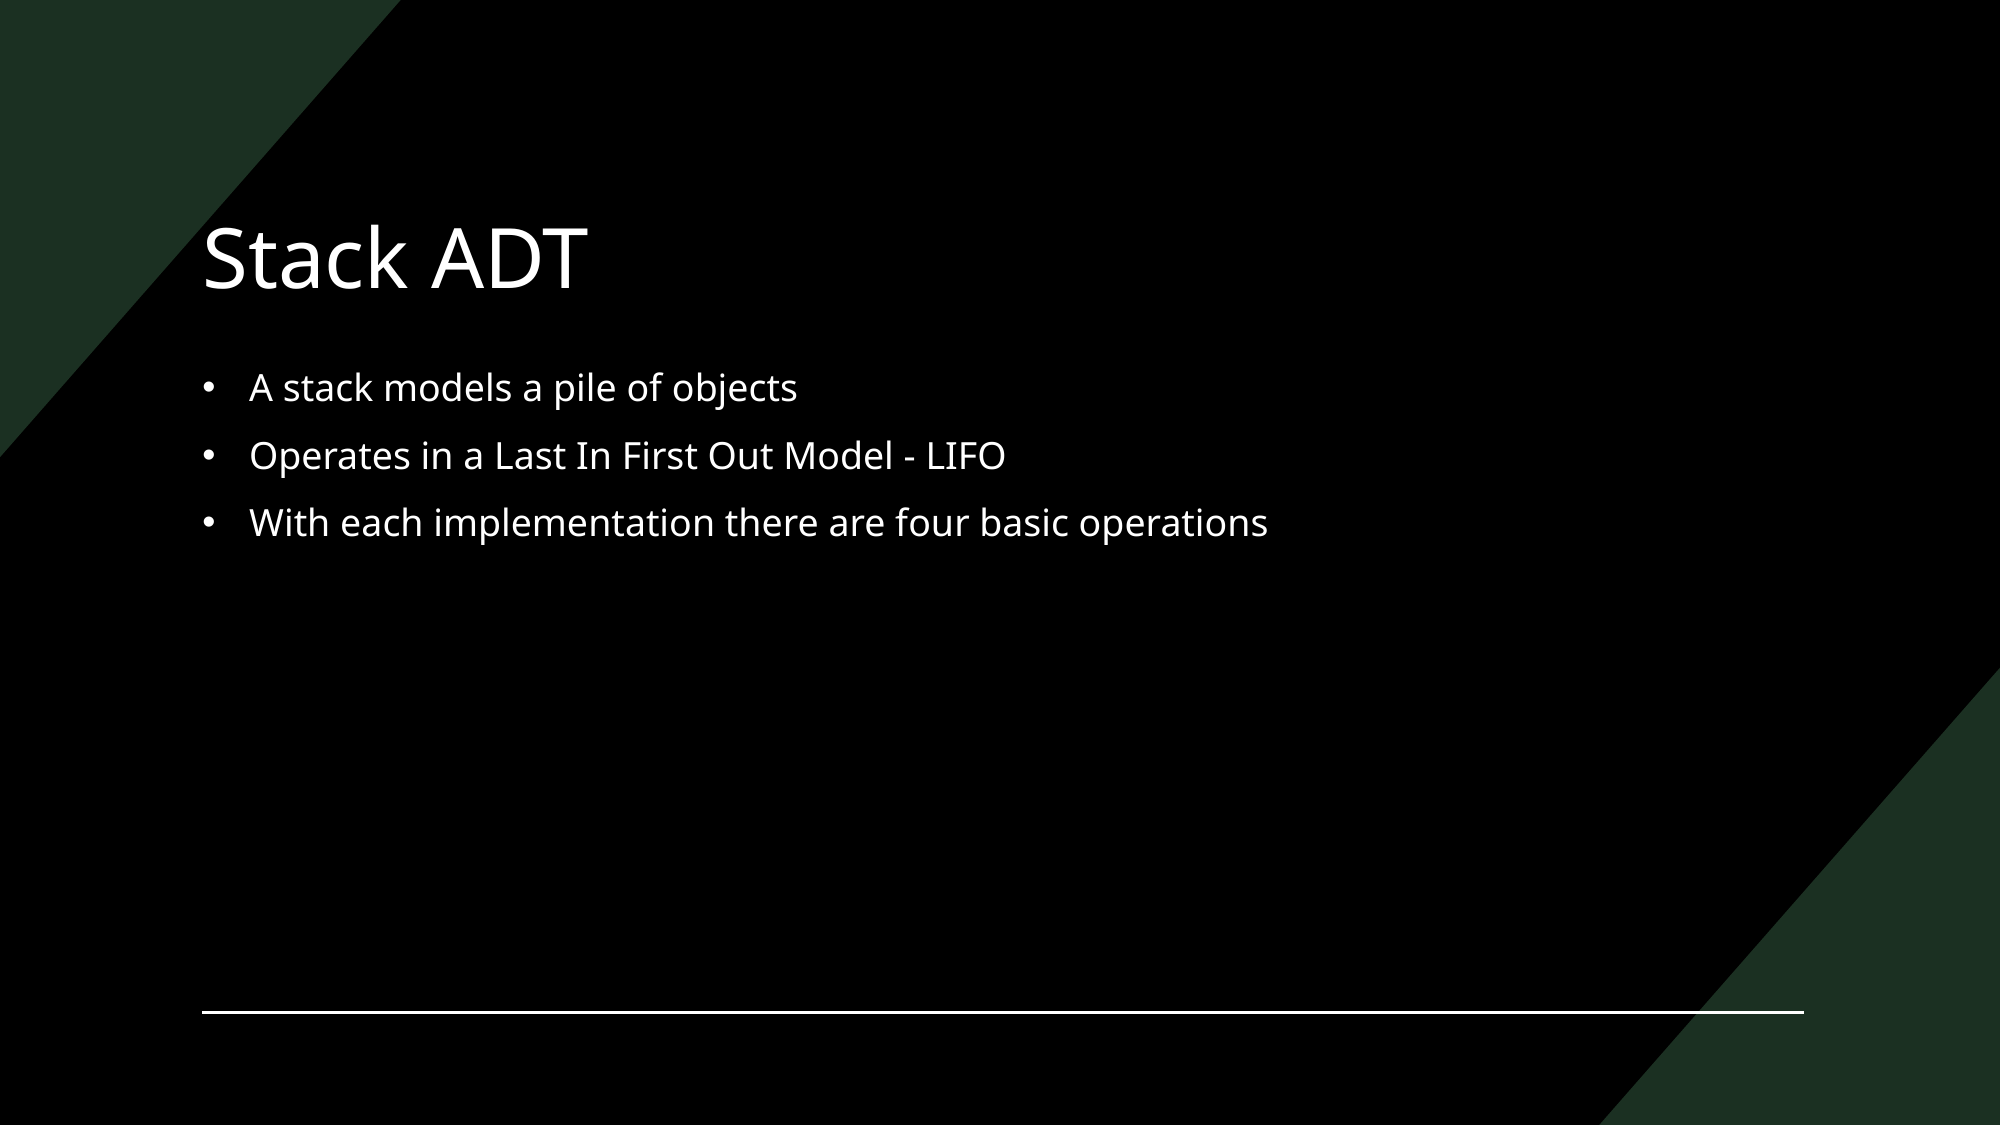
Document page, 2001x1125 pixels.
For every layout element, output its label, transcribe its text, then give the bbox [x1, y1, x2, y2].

title Stack ADT [187, 143, 1813, 367]
text_box A stack models a pile of objects Operates in a Last In First Out Model - LIFO With each implementation there are four basic operations [187, 334, 1809, 552]
